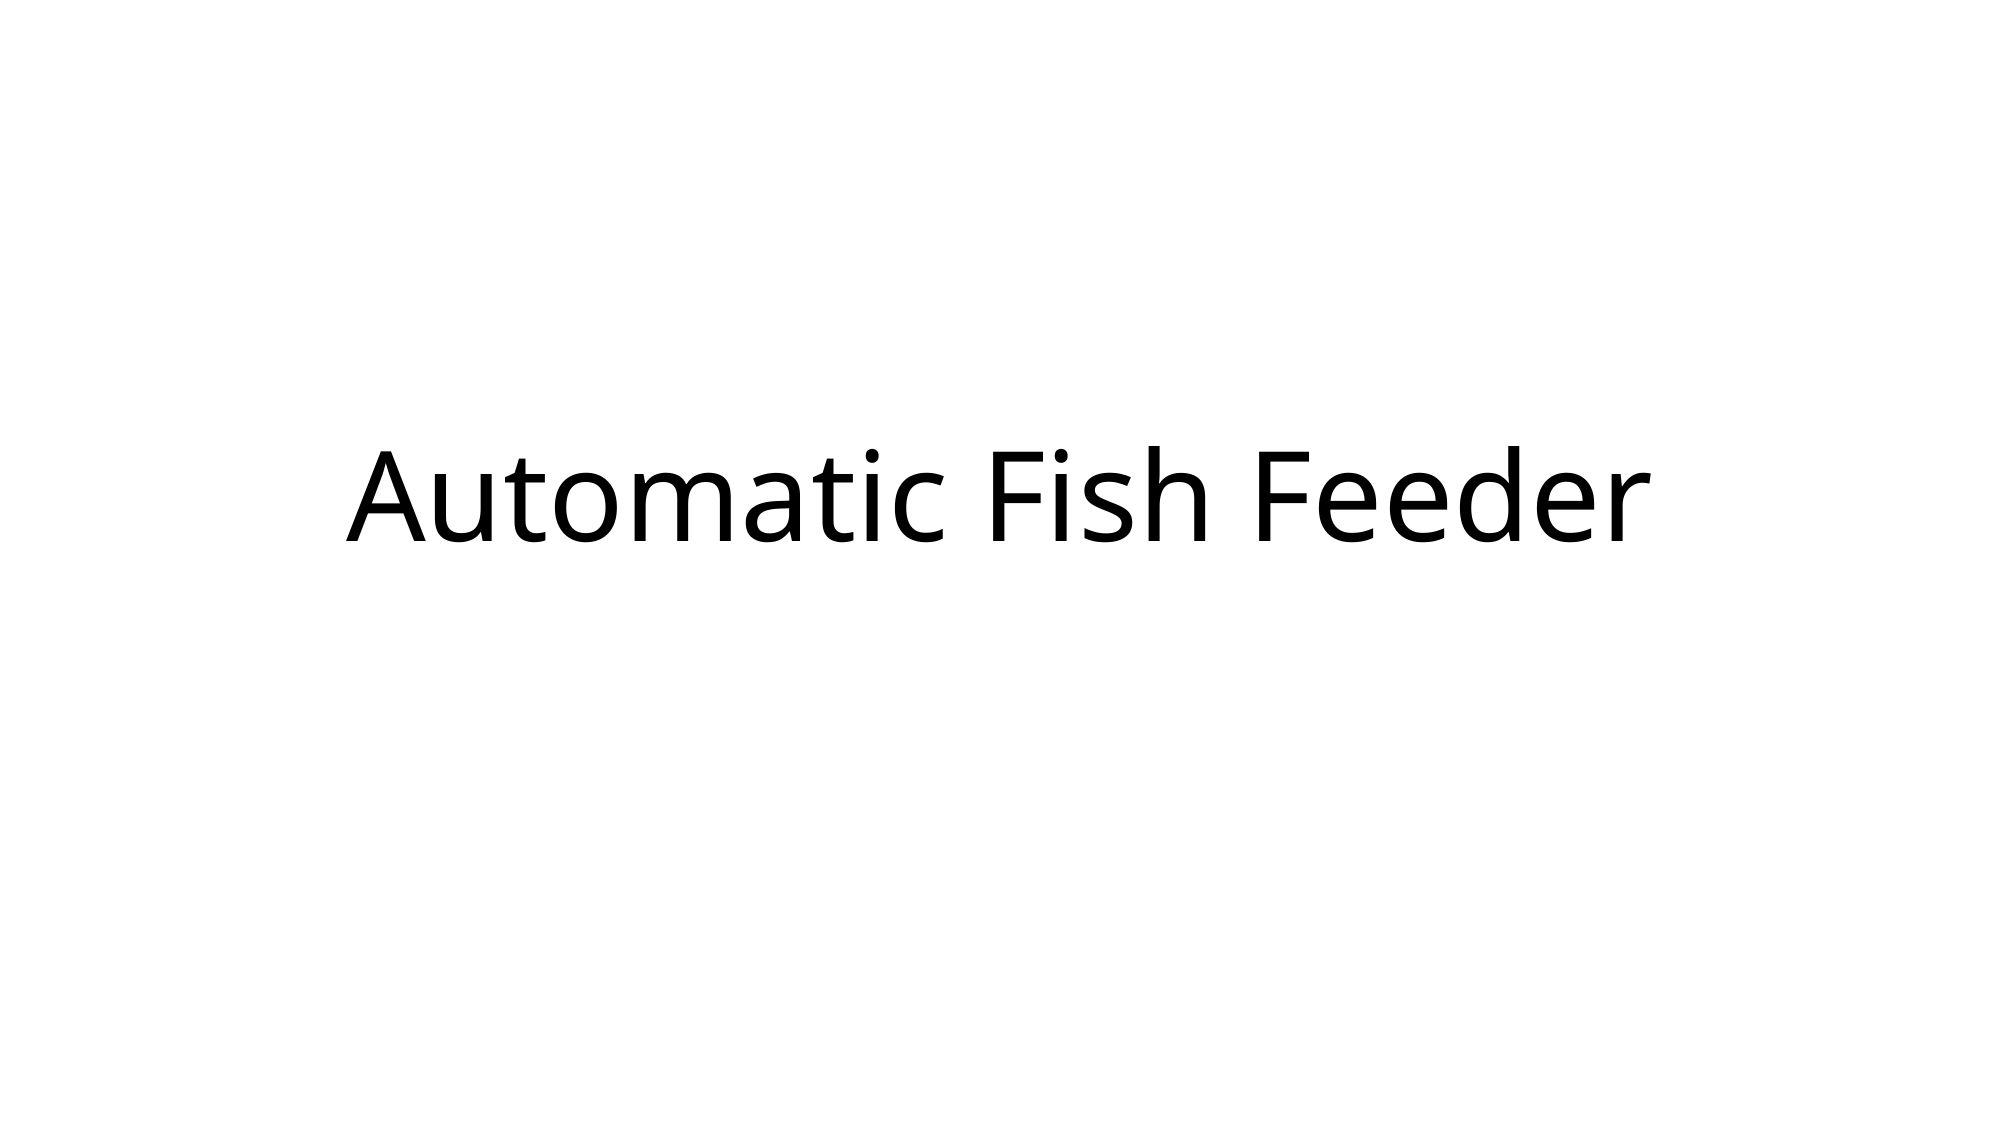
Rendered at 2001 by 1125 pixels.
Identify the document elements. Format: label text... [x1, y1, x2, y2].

title Automatic Fish Feeder [249, 184, 1750, 576]
